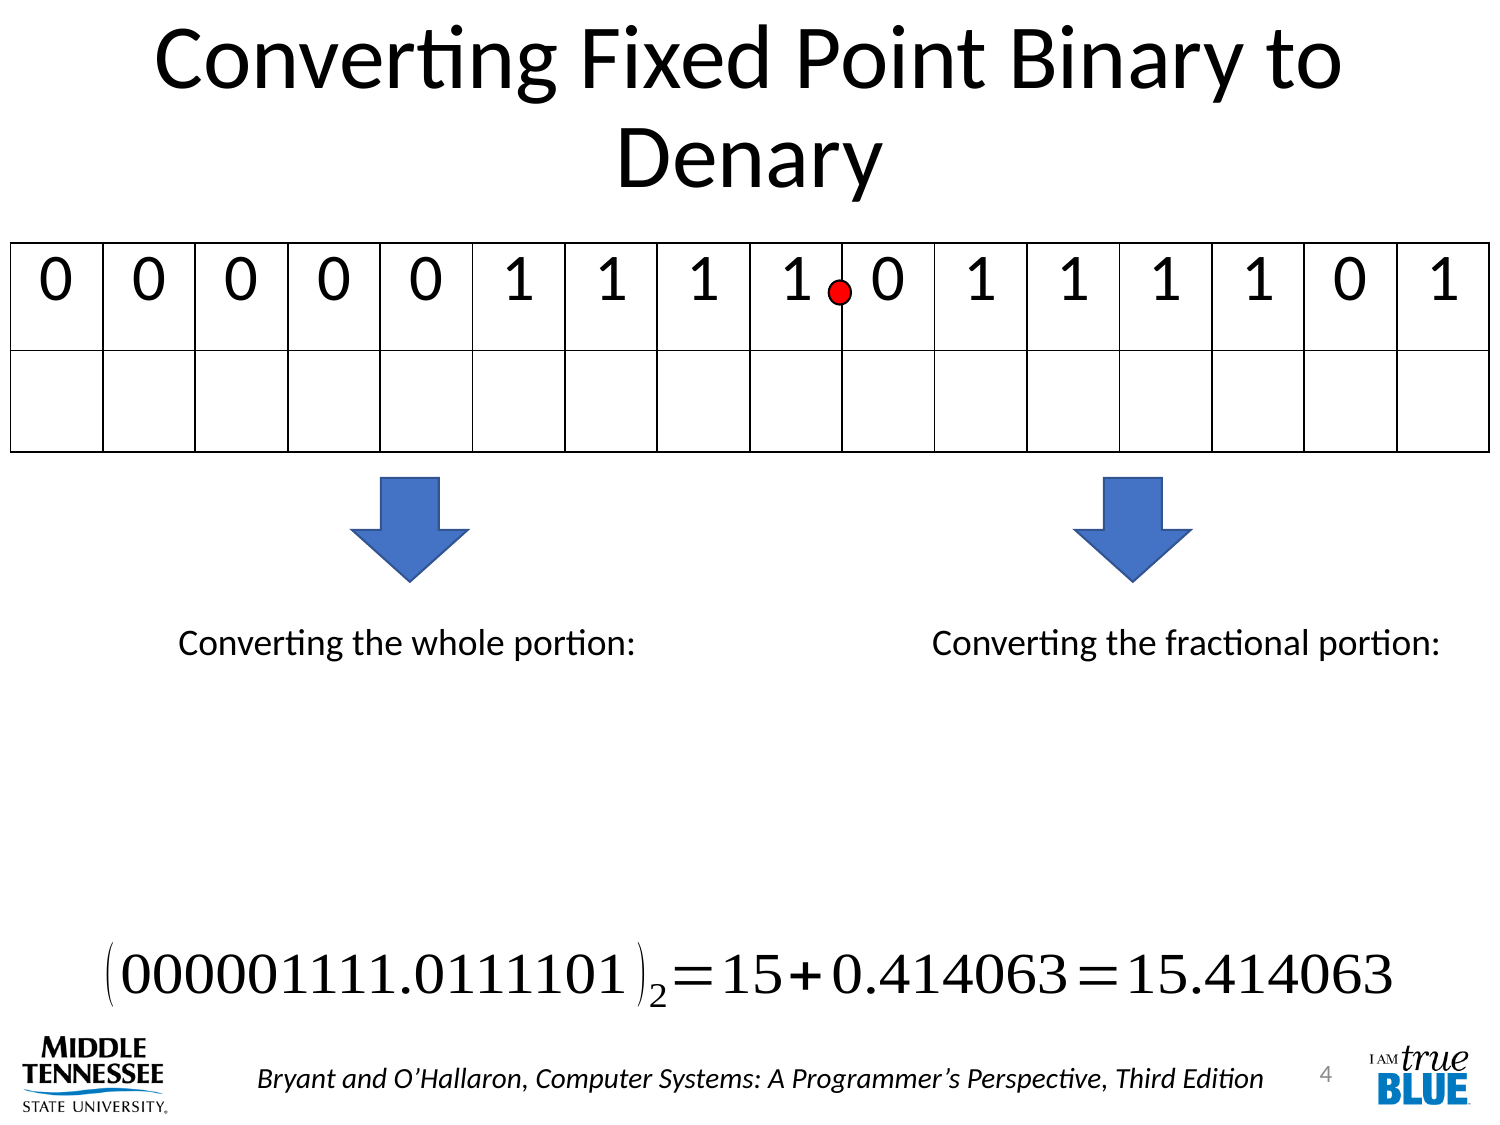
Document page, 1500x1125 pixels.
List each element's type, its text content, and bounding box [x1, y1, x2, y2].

slide_number 4 [1285, 1042, 1348, 1103]
title Converting Fixed Point Binary to Denary [0, 0, 1500, 218]
text_box [349, 476, 471, 584]
text_box [1072, 476, 1194, 584]
picture [8, 1027, 174, 1122]
text_box [827, 279, 853, 306]
picture [1360, 1034, 1485, 1115]
